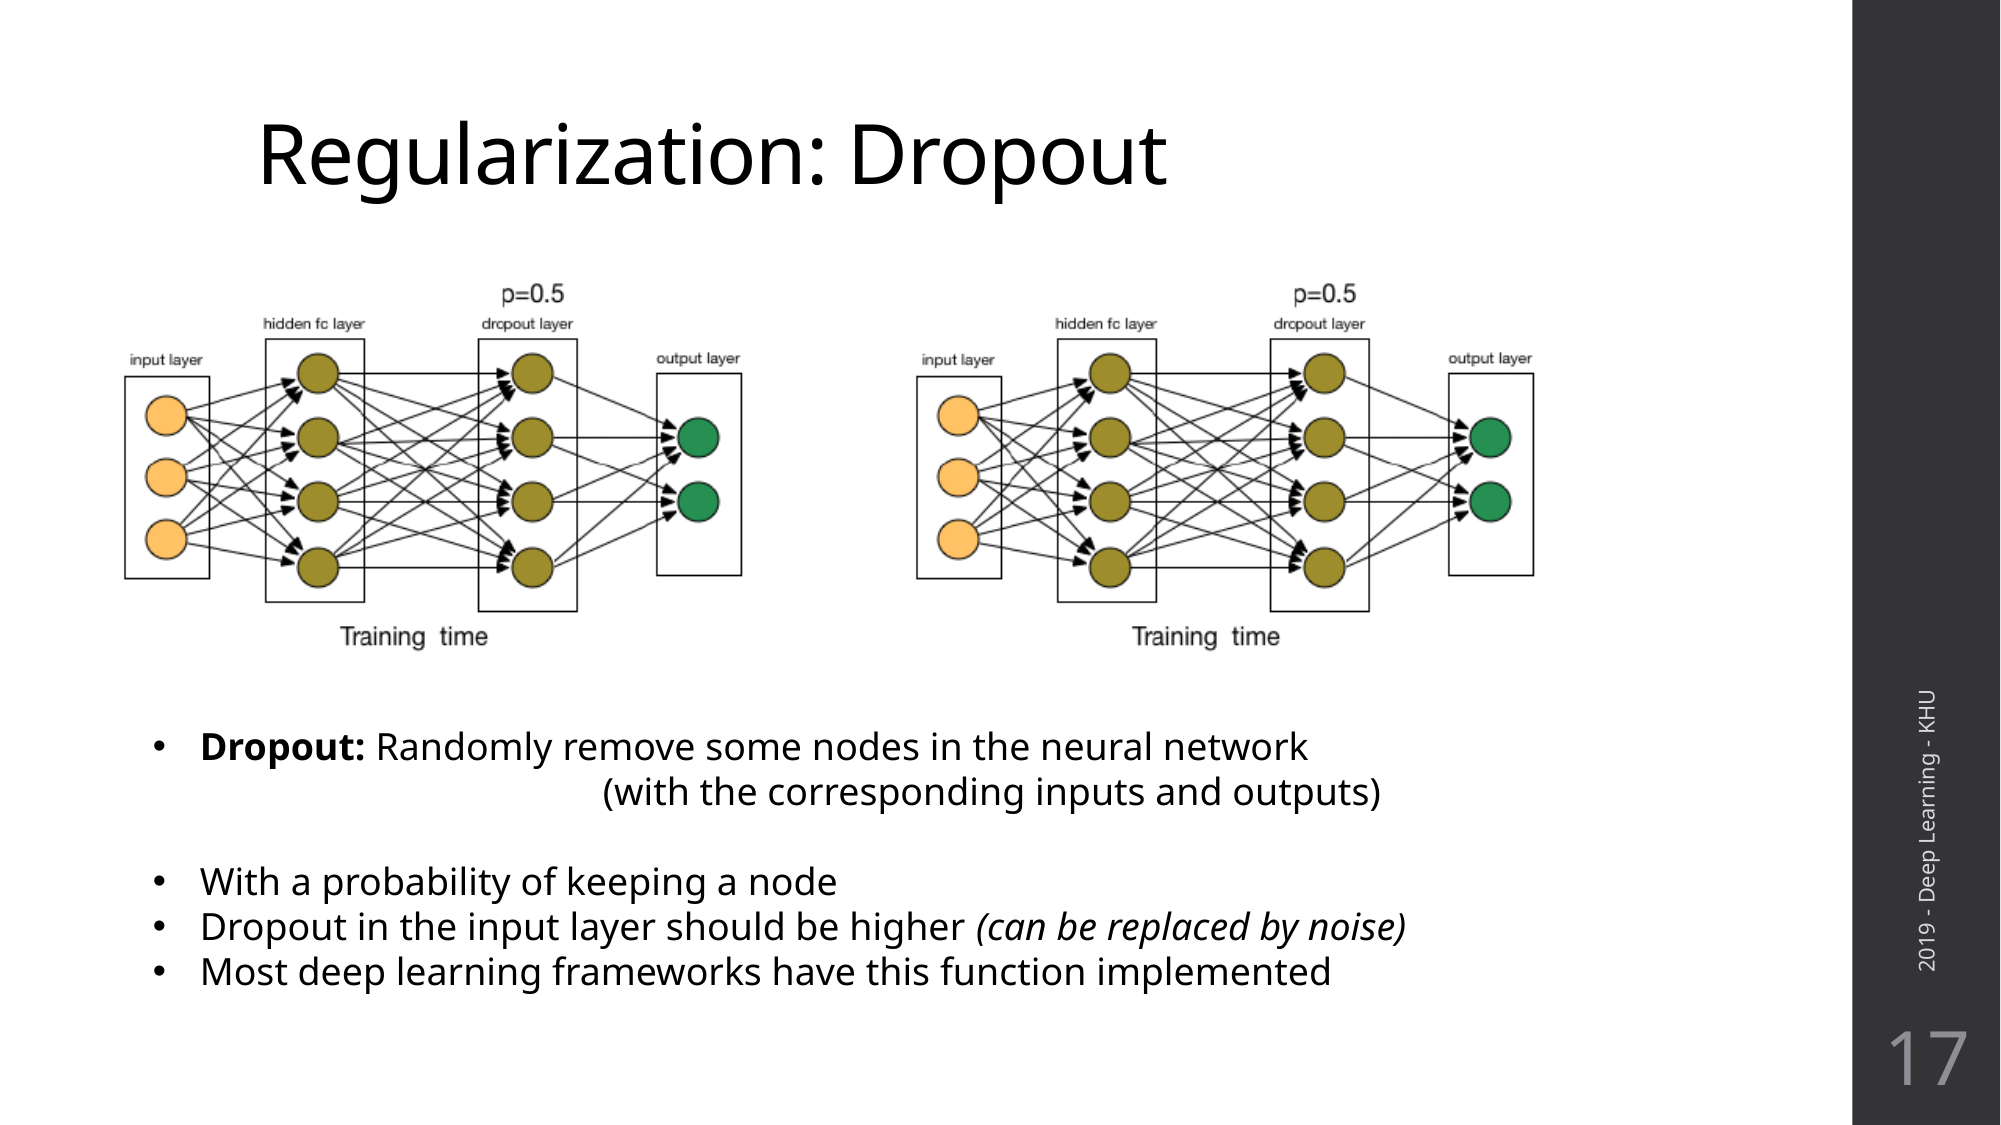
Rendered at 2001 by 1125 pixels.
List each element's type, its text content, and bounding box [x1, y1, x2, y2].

picture [868, 254, 1572, 694]
footer 2019 - Deep Learning - KHU [1897, 400, 1958, 988]
picture [75, 254, 780, 694]
text_box Regularization: Dropout [241, 0, 1832, 210]
slide_number 17 [1852, 1012, 2000, 1110]
